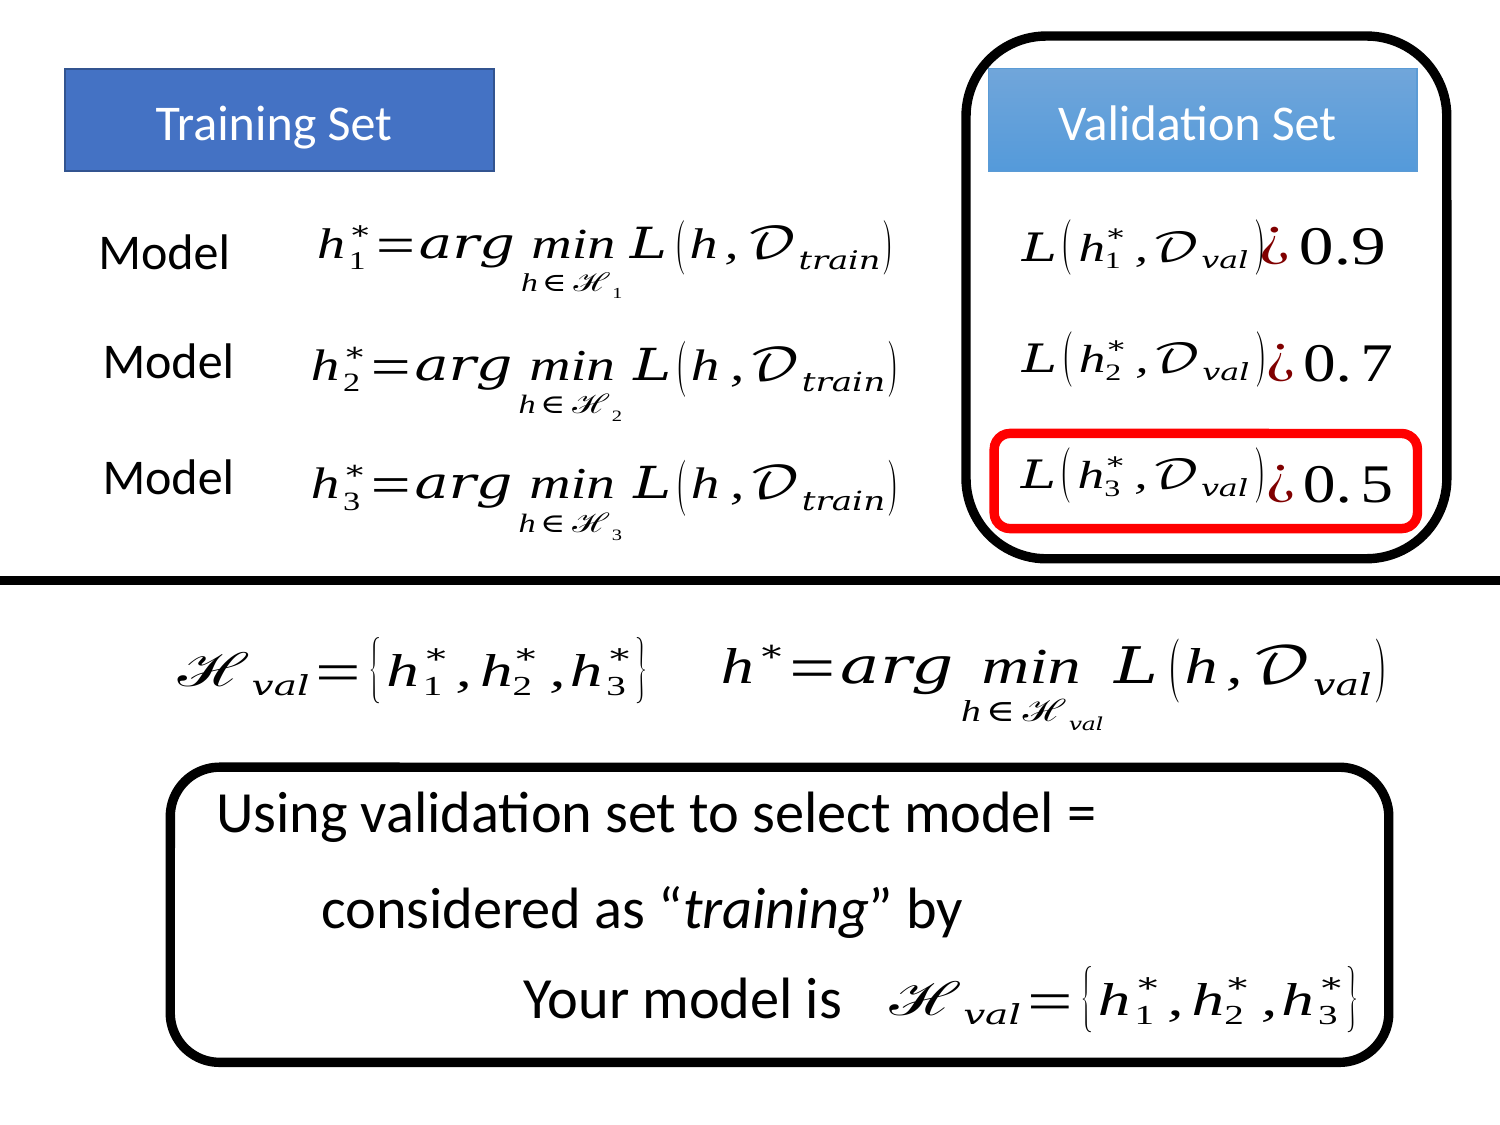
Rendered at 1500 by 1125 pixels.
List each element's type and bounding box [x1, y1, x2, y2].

text_box [169, 766, 1390, 1064]
text_box [964, 34, 1448, 560]
